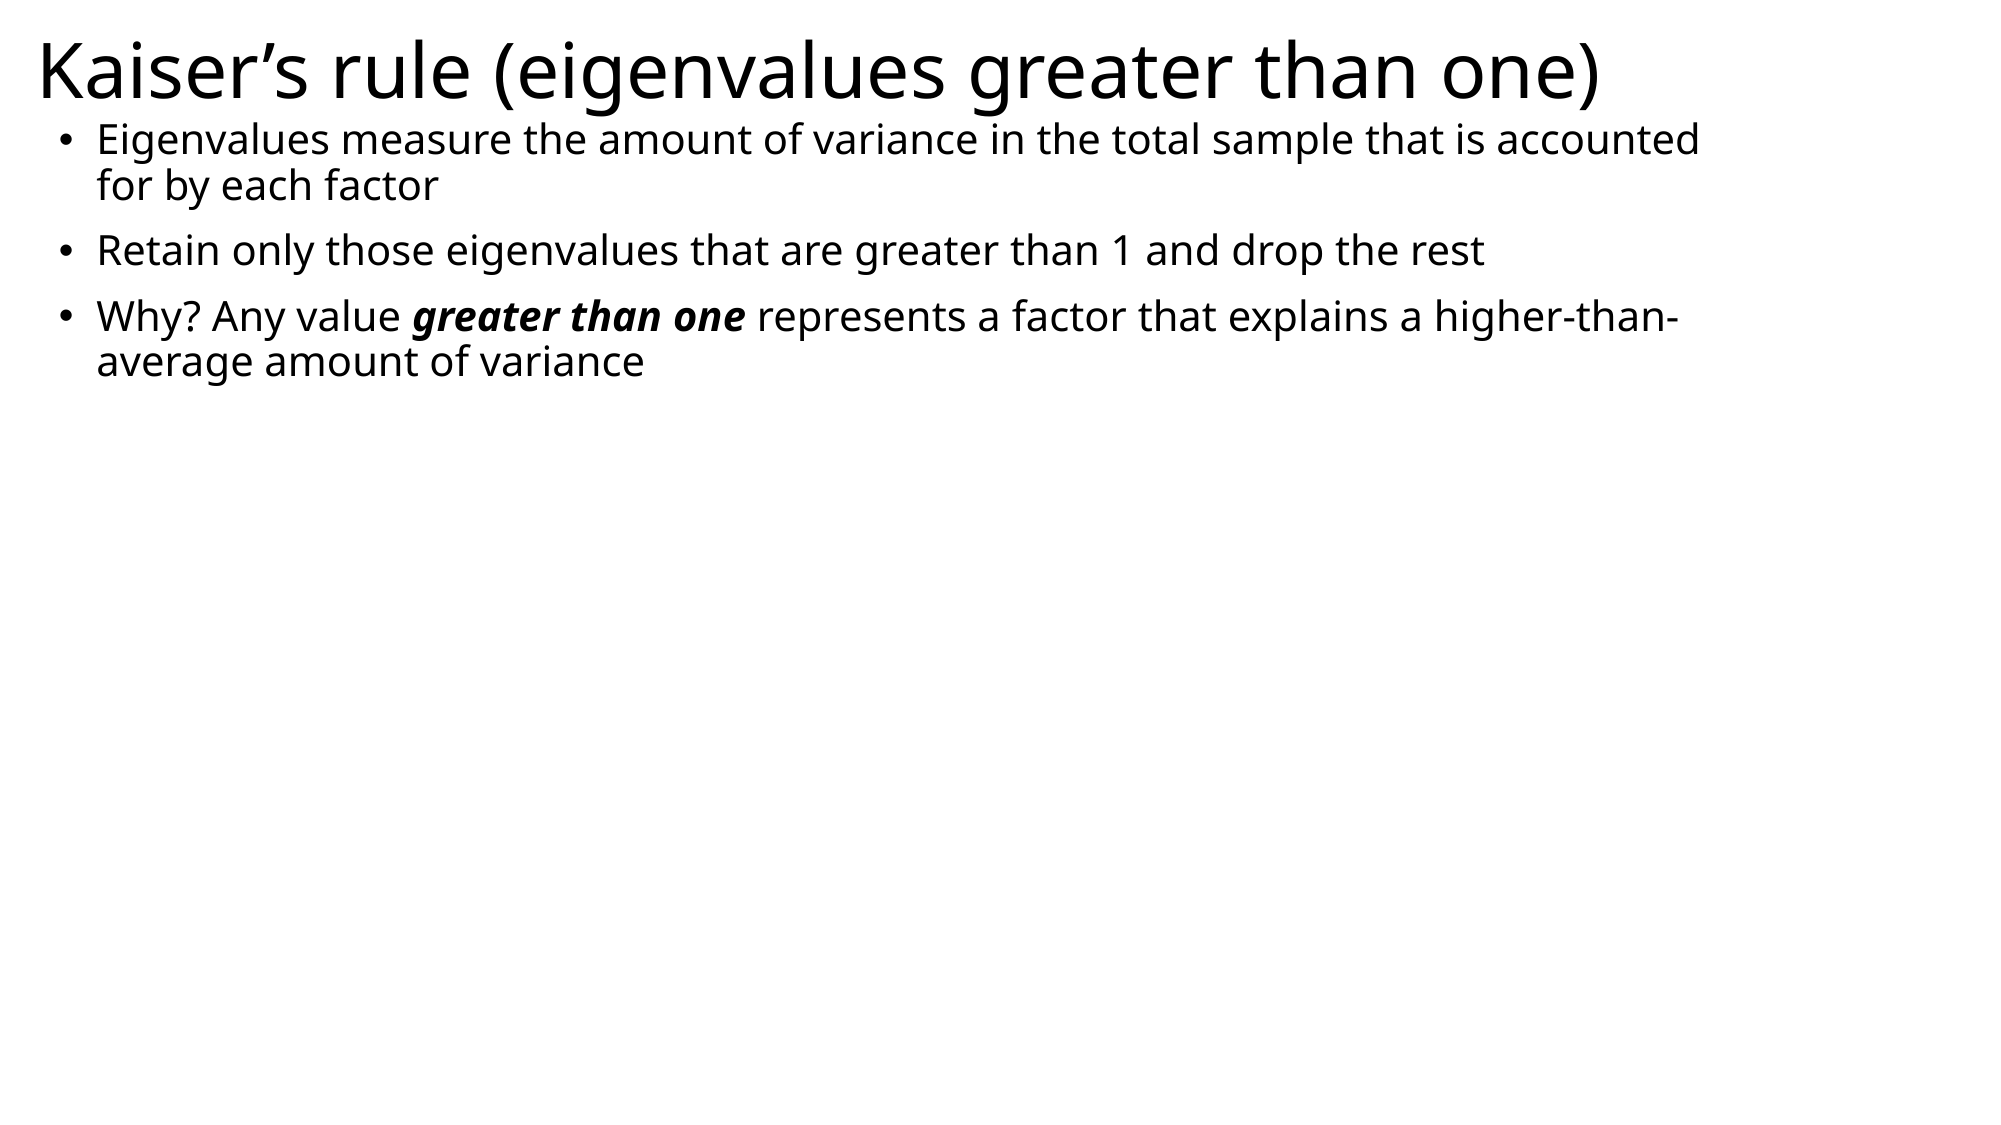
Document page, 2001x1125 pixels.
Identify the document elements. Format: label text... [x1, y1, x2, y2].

title Kaiser’s rule (eigenvalues greater than one) [21, 24, 1747, 124]
list Eigenvalues measure the amount of variance in the total sample that is accounted for by each factor Retain only those eigenvalues that are greater than 1 and drop the rest Why? Any value greater than one represents a factor that explains a higher-than-average amount of variance [44, 111, 1769, 826]
